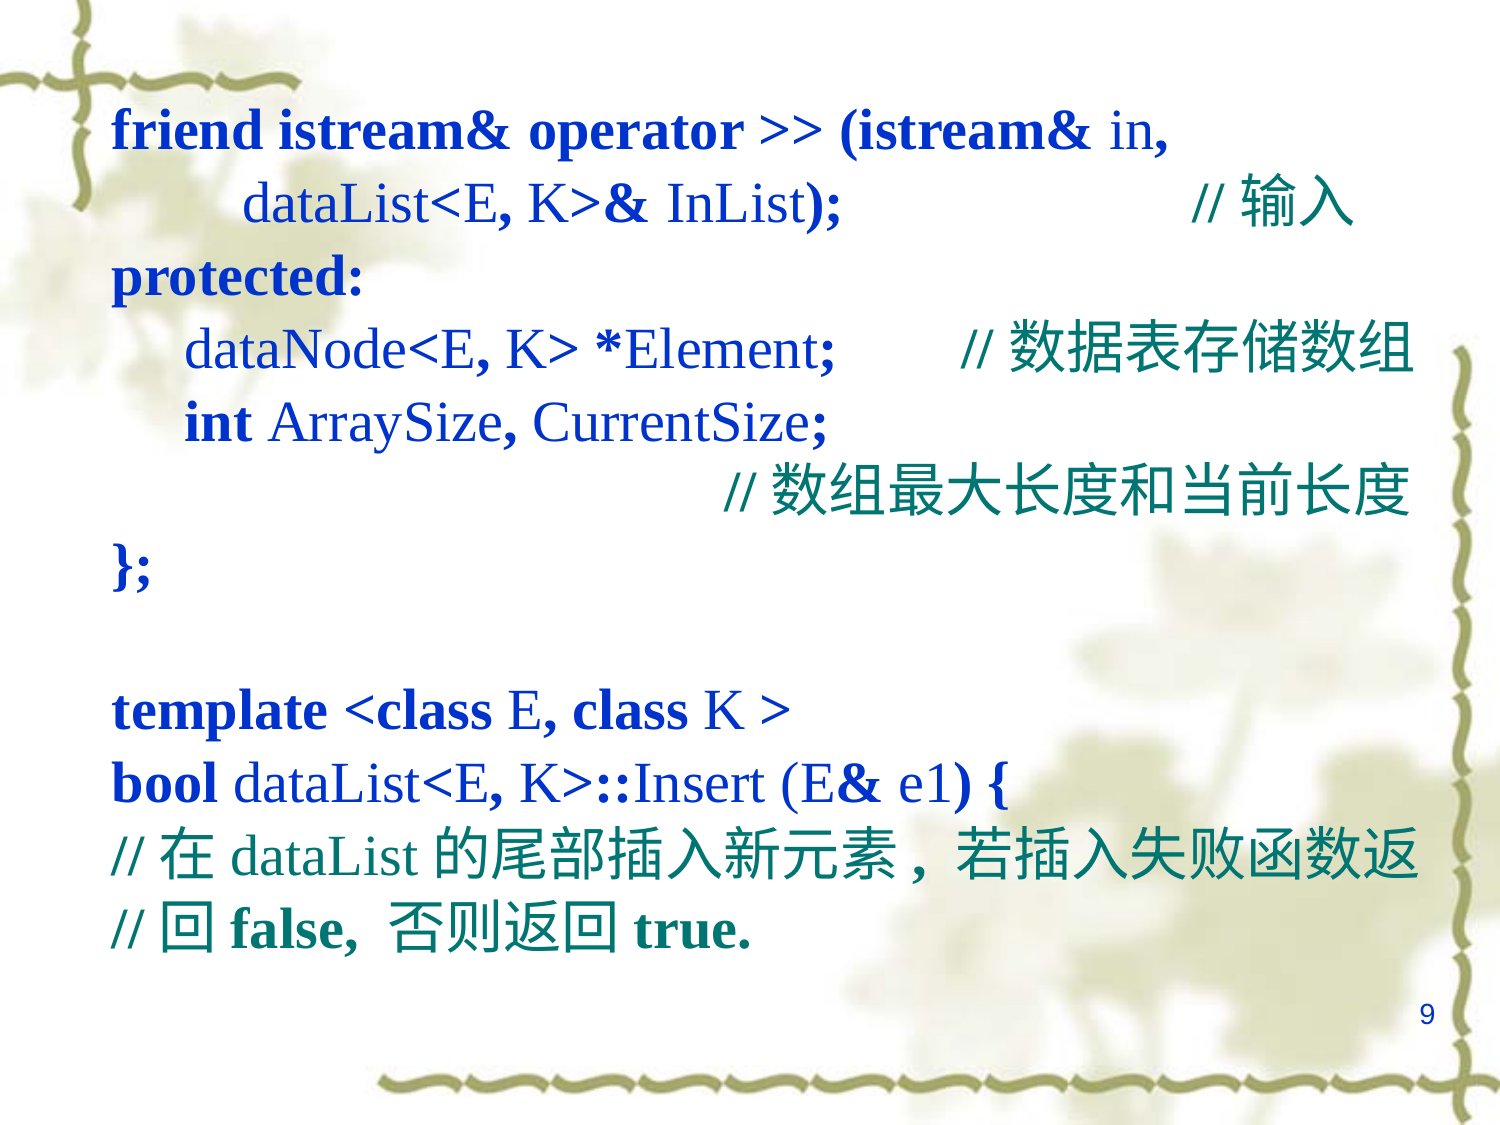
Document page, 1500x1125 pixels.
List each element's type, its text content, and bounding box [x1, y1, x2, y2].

picture [0, 0, 1500, 1125]
slide_number 9 [1074, 987, 1451, 1066]
list friend istream& operator >> (istream& in, dataList<E, K>& InList); //输入 protected: dataNode<E, K> *Element; //数据表存储数组 int ArraySize, CurrentSize; //数组最大长度和当前长度 }; template <class E, class K > bool dataList<E, K>::Insert (E& e1) { //在dataList的尾部插入新元素, 若插入失败函数返 //回false, 否则返回true. [96, 84, 1447, 1029]
